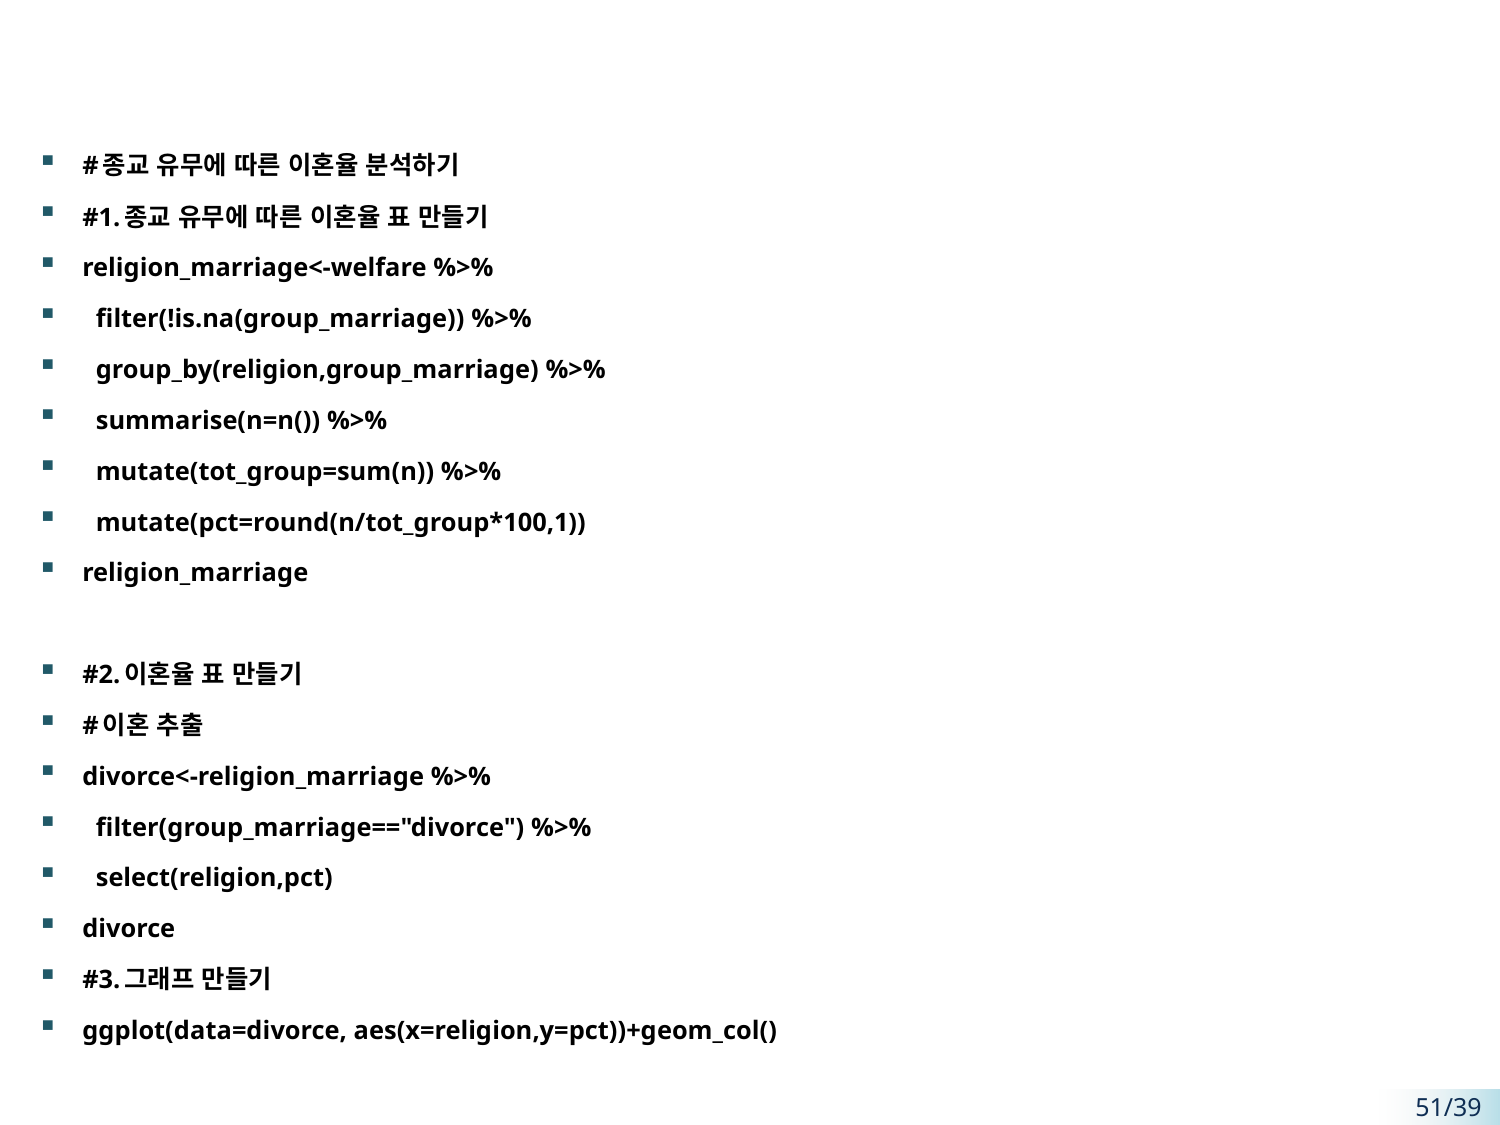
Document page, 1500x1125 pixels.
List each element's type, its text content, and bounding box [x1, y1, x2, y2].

list #종교 유무에 따른 이혼율 분석하기 #1.종교 유무에 따른 이혼율 표 만들기 religion_marriage<-welfare %>% filter(!is.na(group_marriage)) %>% group_by(religion,group_marriage) %>% summarise(n=n()) %>% mutate(tot_group=sum(n)) %>% mutate(pct=round(n/tot_group*100,1)) religion_marriage #2.이혼율 표 만들기 #이혼 추출 divorce<-religion_marriage %>% filter(group_marriage=="divorce") %>% select(religion,pct) divorce #3.그래프 만들기 ggplot(data=divorce, aes(x=religion,y=pct))+geom_col() [10, 126, 1481, 1057]
